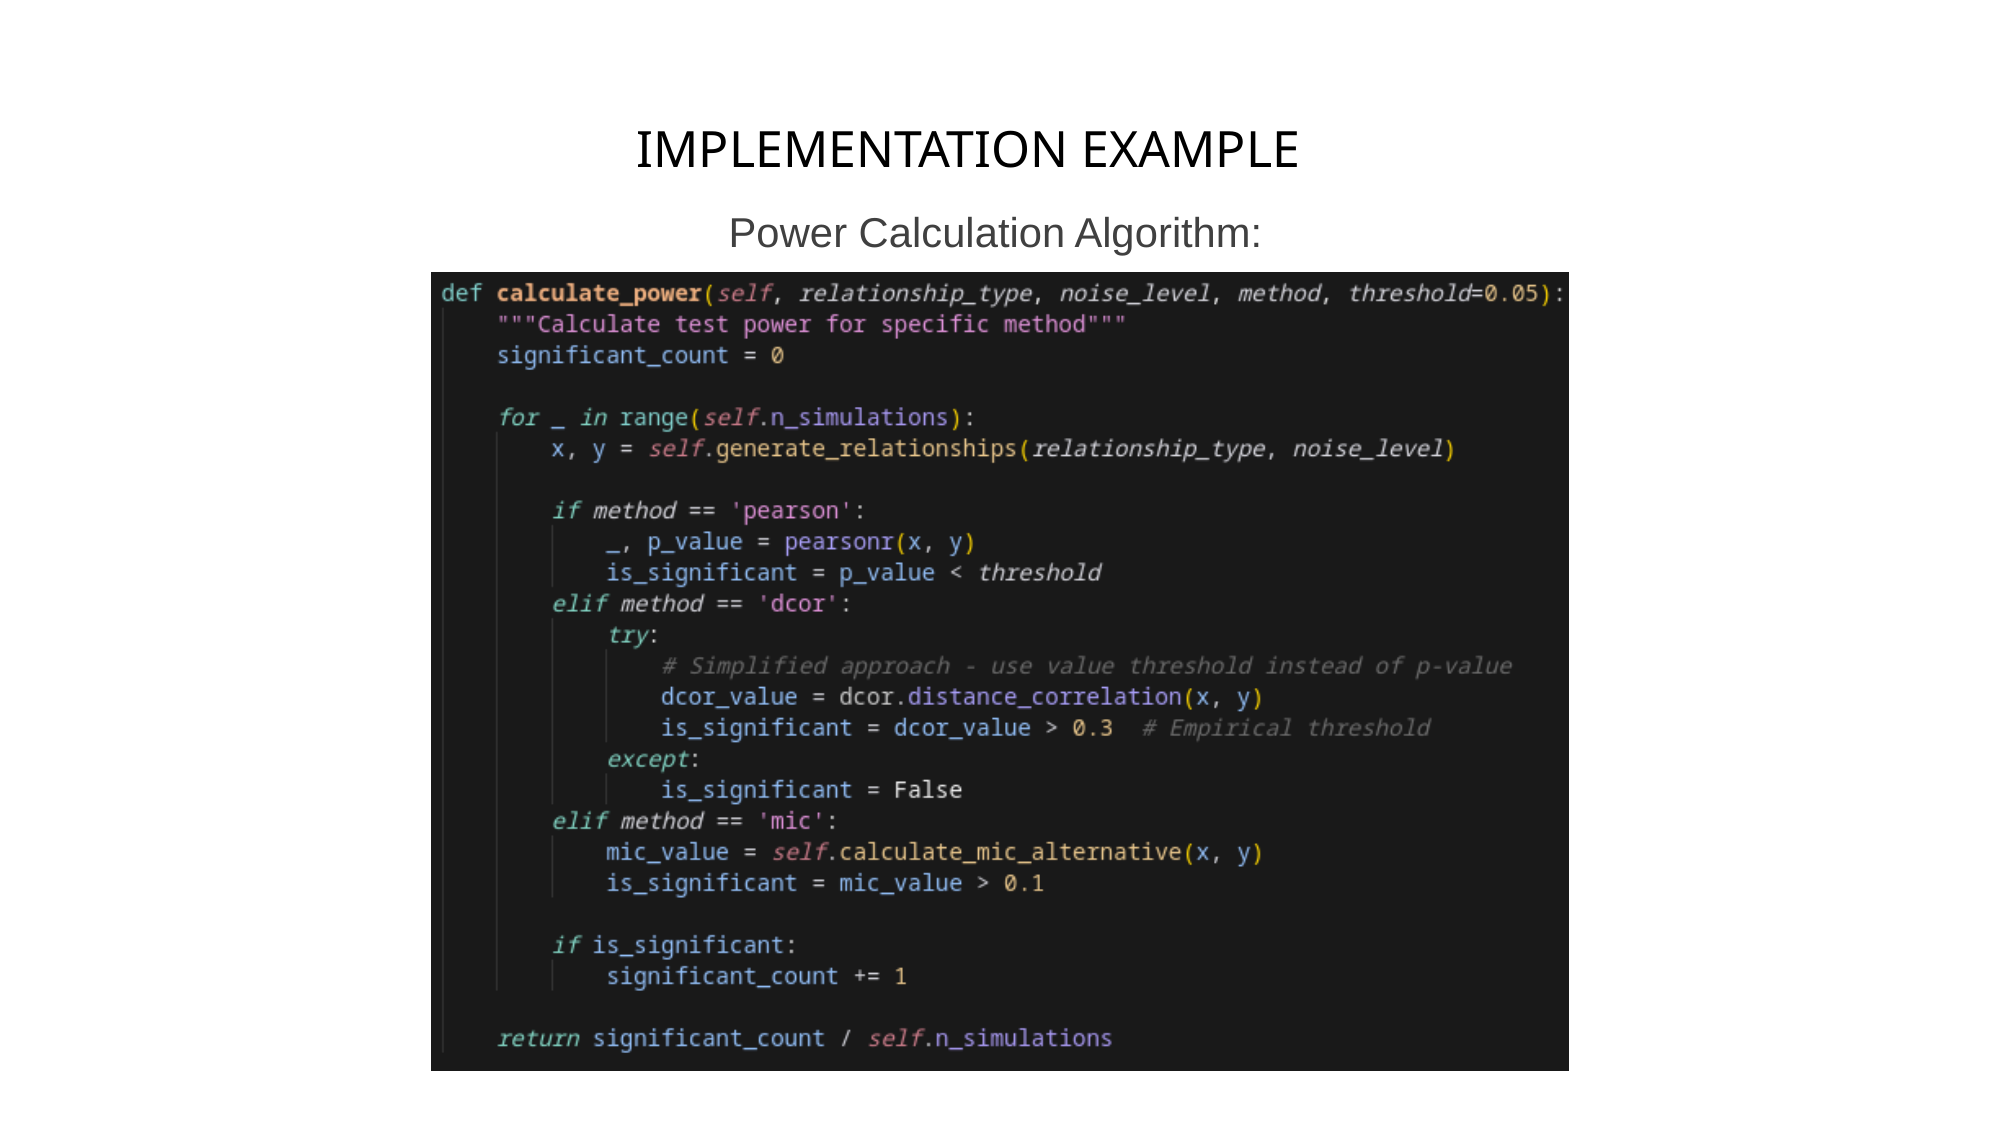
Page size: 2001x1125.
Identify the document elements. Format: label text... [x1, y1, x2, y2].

title IMPLEMENTATION EXAMPLE [106, 42, 1832, 260]
picture [431, 272, 1569, 1071]
text_box Power Calculation Algorithm: [713, 203, 1287, 271]
